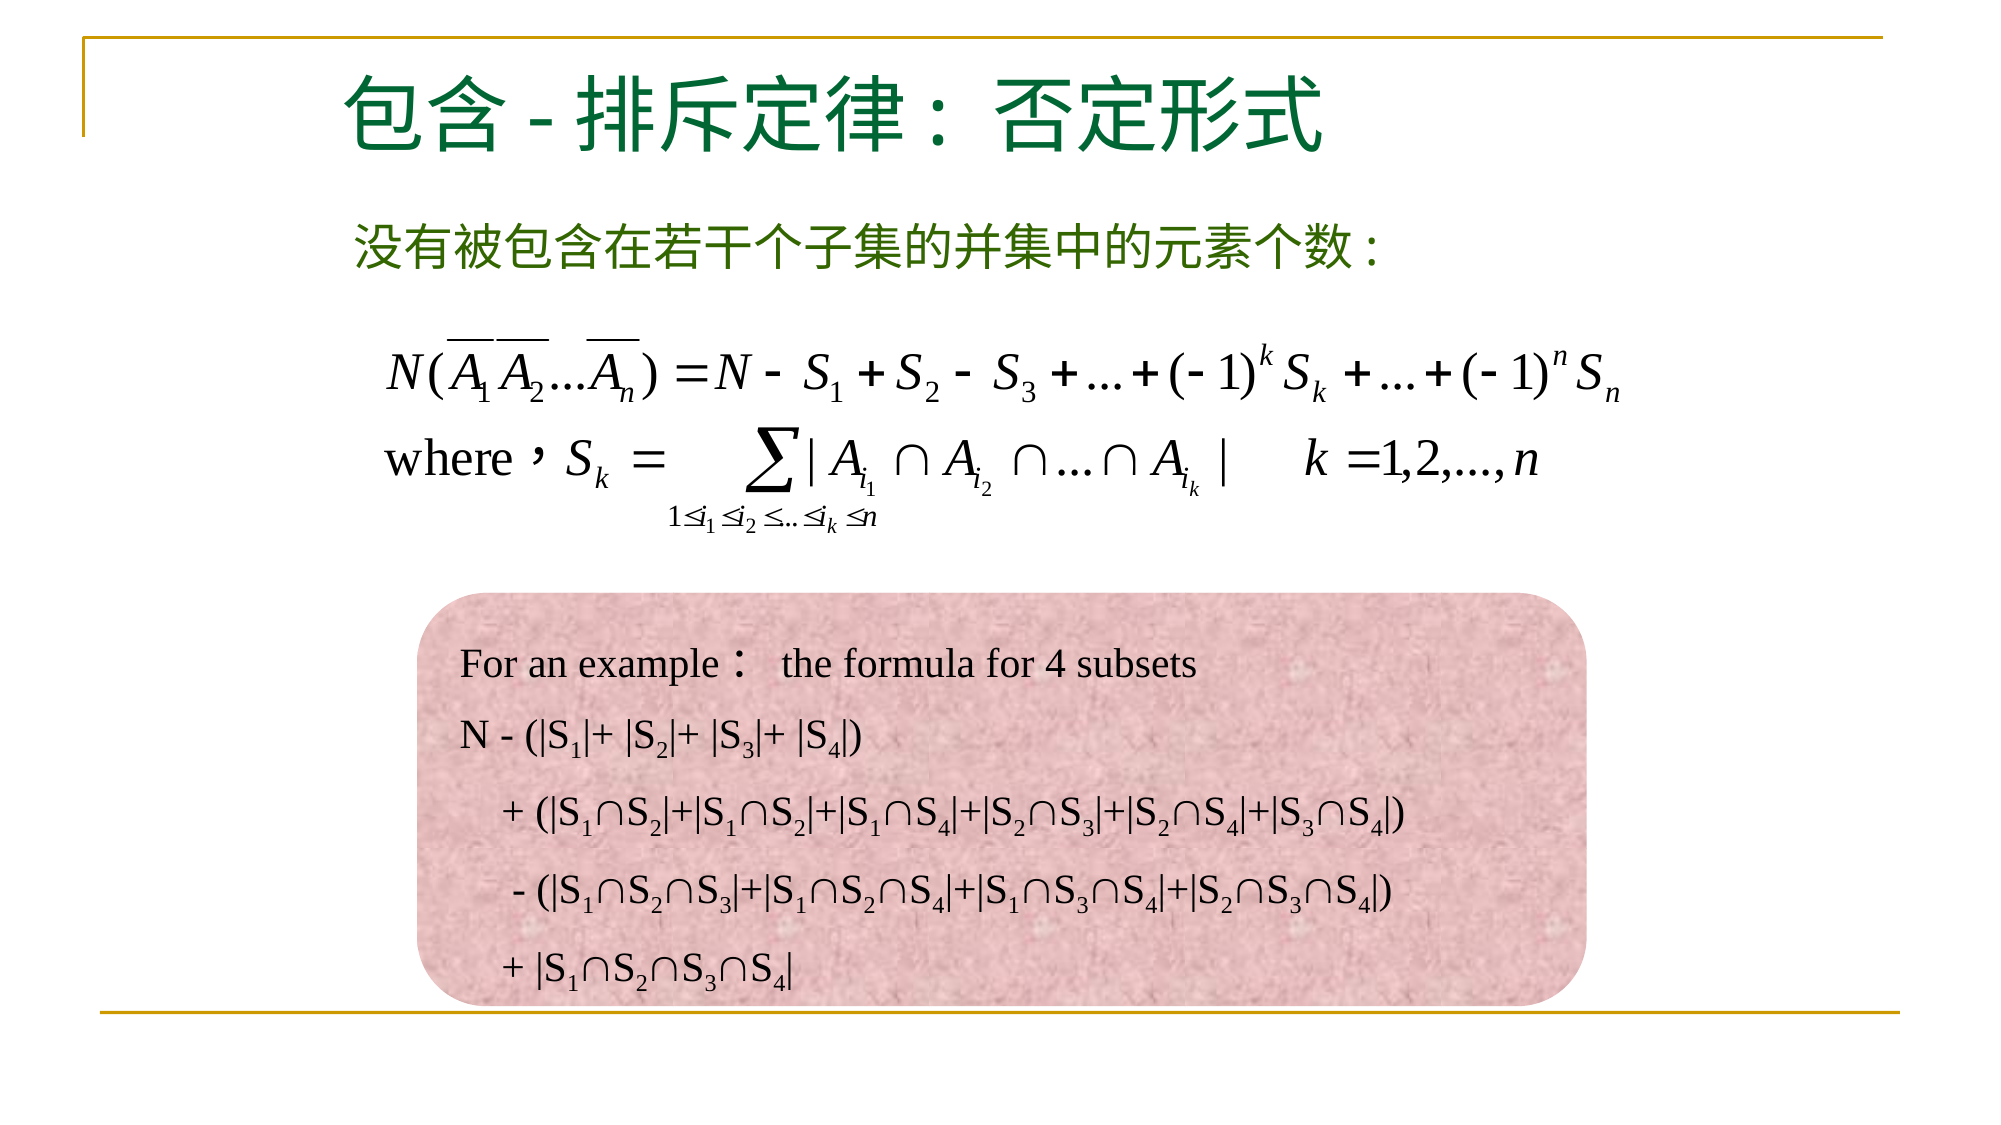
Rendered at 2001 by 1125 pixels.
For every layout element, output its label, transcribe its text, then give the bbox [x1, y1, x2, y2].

text_box For an example：the formula for 4 subsets N - (|S1|+ |S2|+ |S3|+ |S4|) + (|S1S2|+|S1S2|+|S1S4|+|S2S3|+|S2S4|+|S3S4|) - (|S1S2S3|+|S1S2S4|+|S1S3S4|+|S2S3S4|) + |S1S2S3S4| [444, 628, 1556, 1004]
text_box 没有被包含在若干个子集的并集中的元素个数: [338, 207, 1650, 283]
title 包含-排斥定律: 否定形式 [326, 54, 1674, 213]
text_box [417, 592, 1587, 995]
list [375, 326, 1629, 547]
